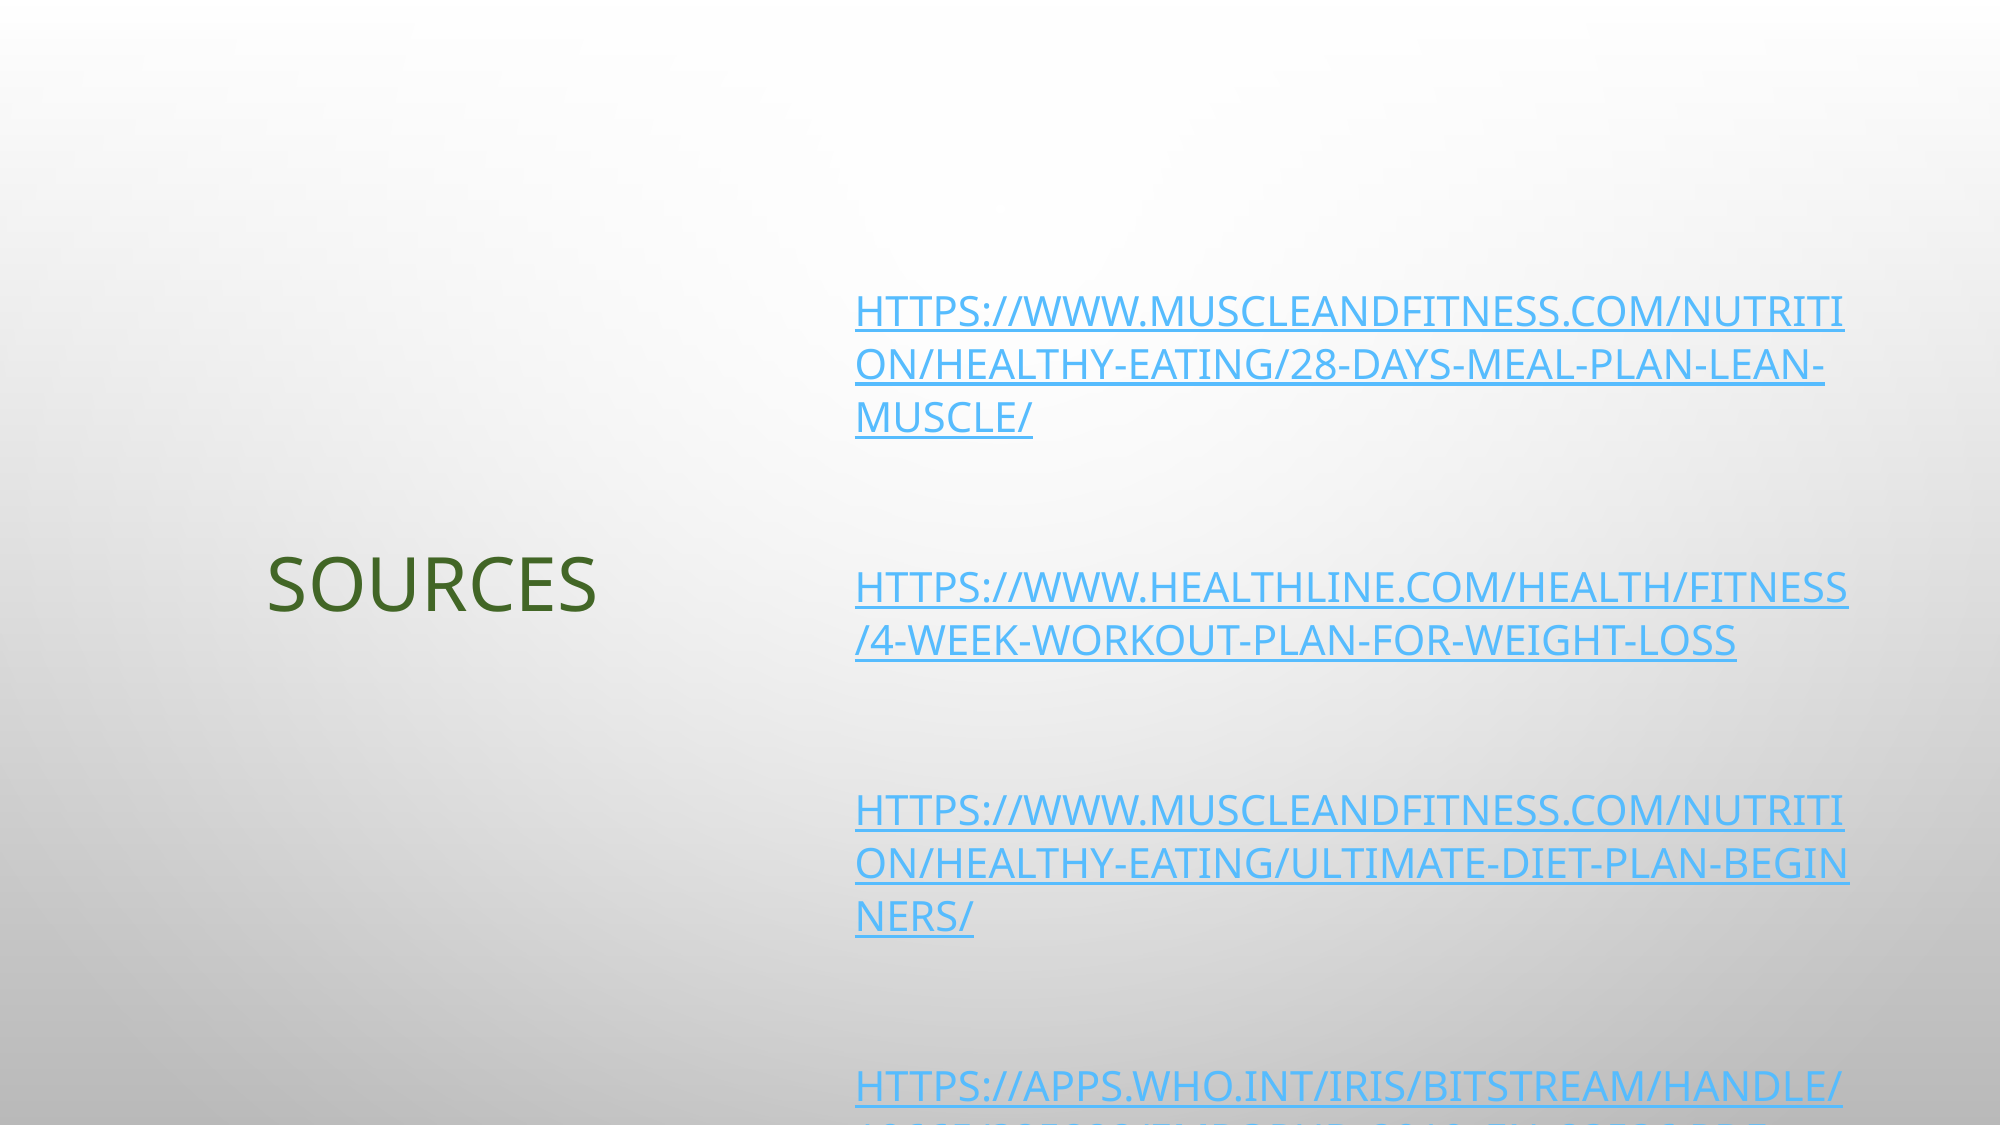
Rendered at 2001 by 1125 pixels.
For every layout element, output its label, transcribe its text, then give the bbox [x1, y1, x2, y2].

list https://www.muscleandfitness.com/nutrition/healthy-eating/28-days-meal-plan-lean-muscle/ https://www.healthline.com/health/fitness/4-week-workout-plan-for-weight-loss https://www.muscleandfitness.com/nutrition/healthy-eating/ultimate-diet-plan-beginners/ https://apps.who.int/iris/bitstream/handle/10665/325828/EMROPUB_2019_en_23536.pdf [839, 131, 1871, 993]
title sources [145, 385, 720, 789]
picture [0, 0, 2000, 1125]
